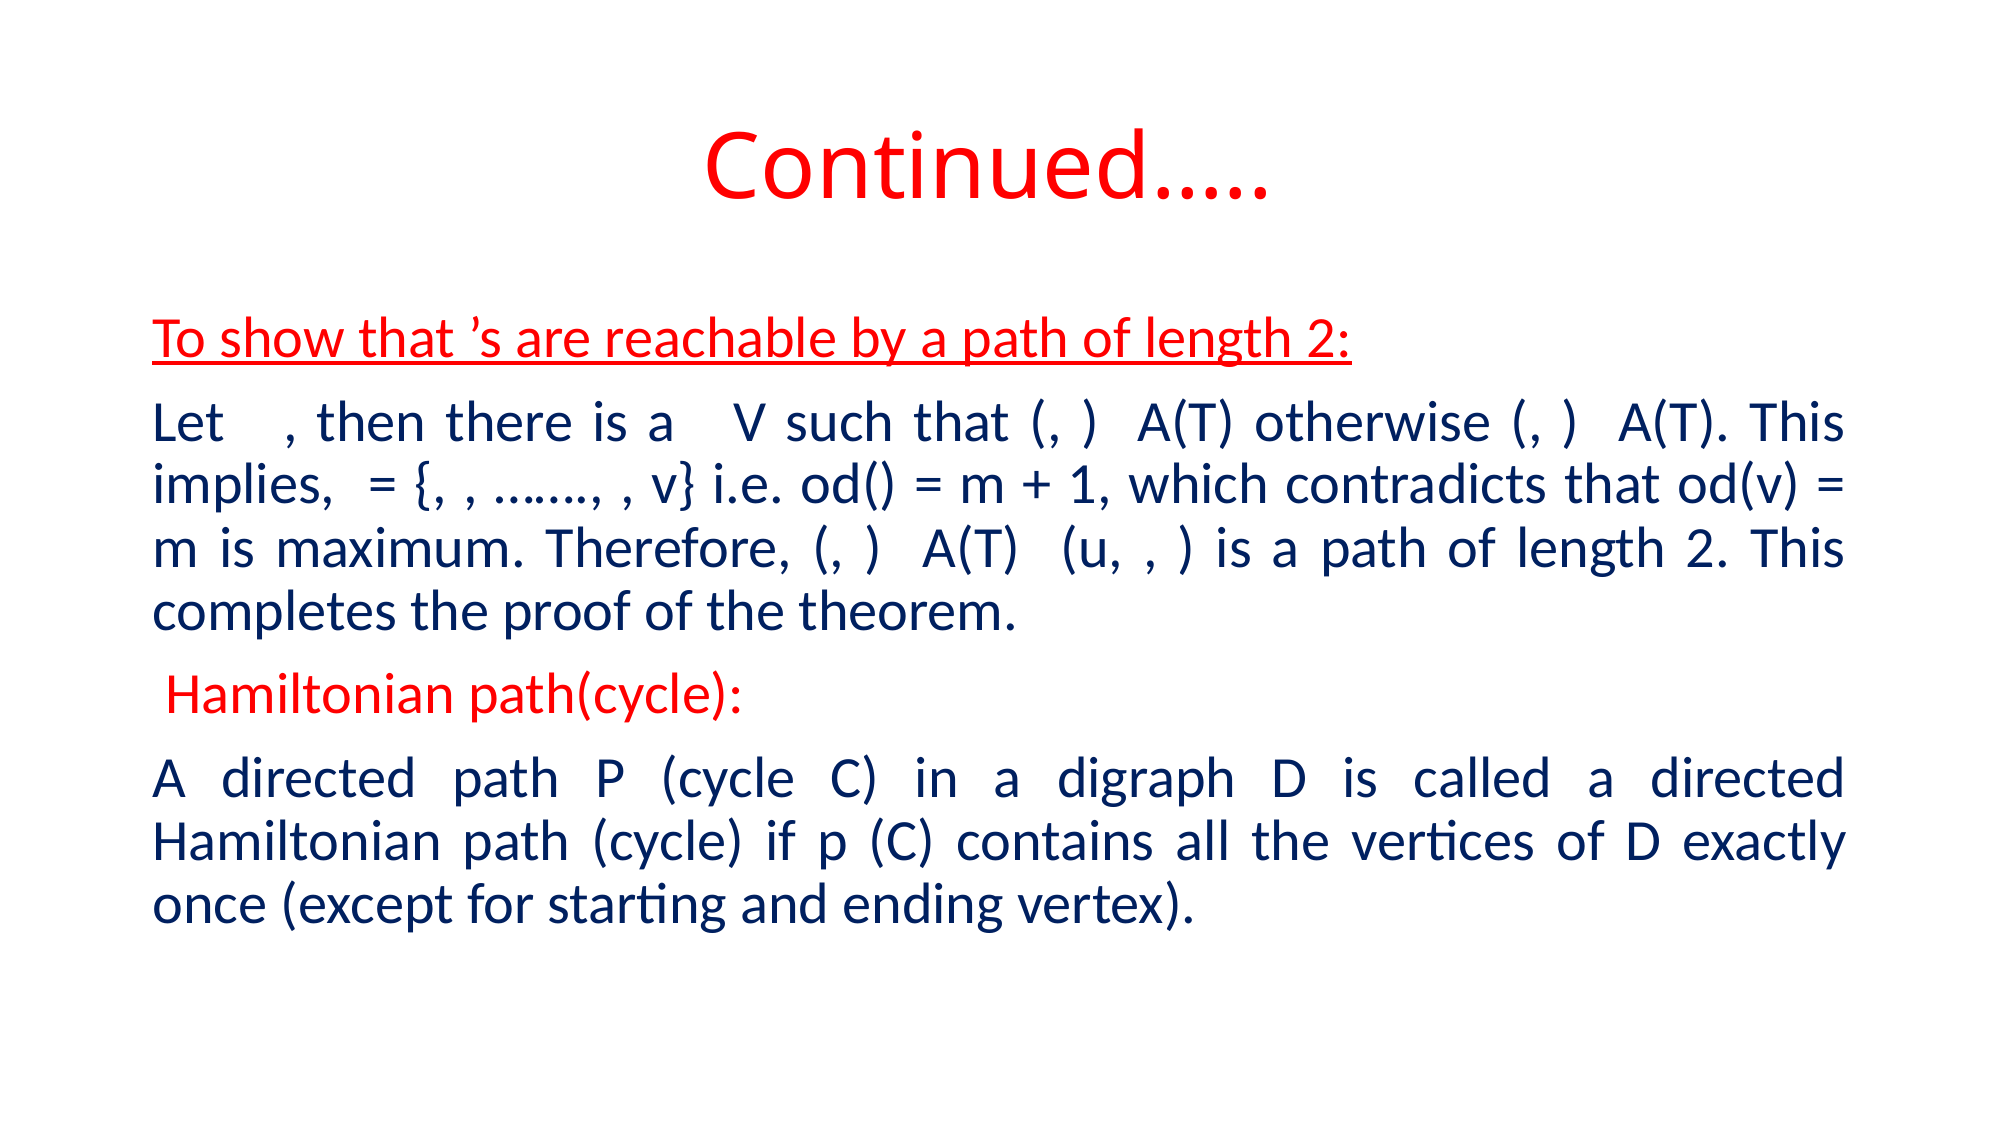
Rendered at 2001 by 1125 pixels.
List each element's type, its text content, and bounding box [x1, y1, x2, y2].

title Continued….. [137, 59, 1863, 278]
